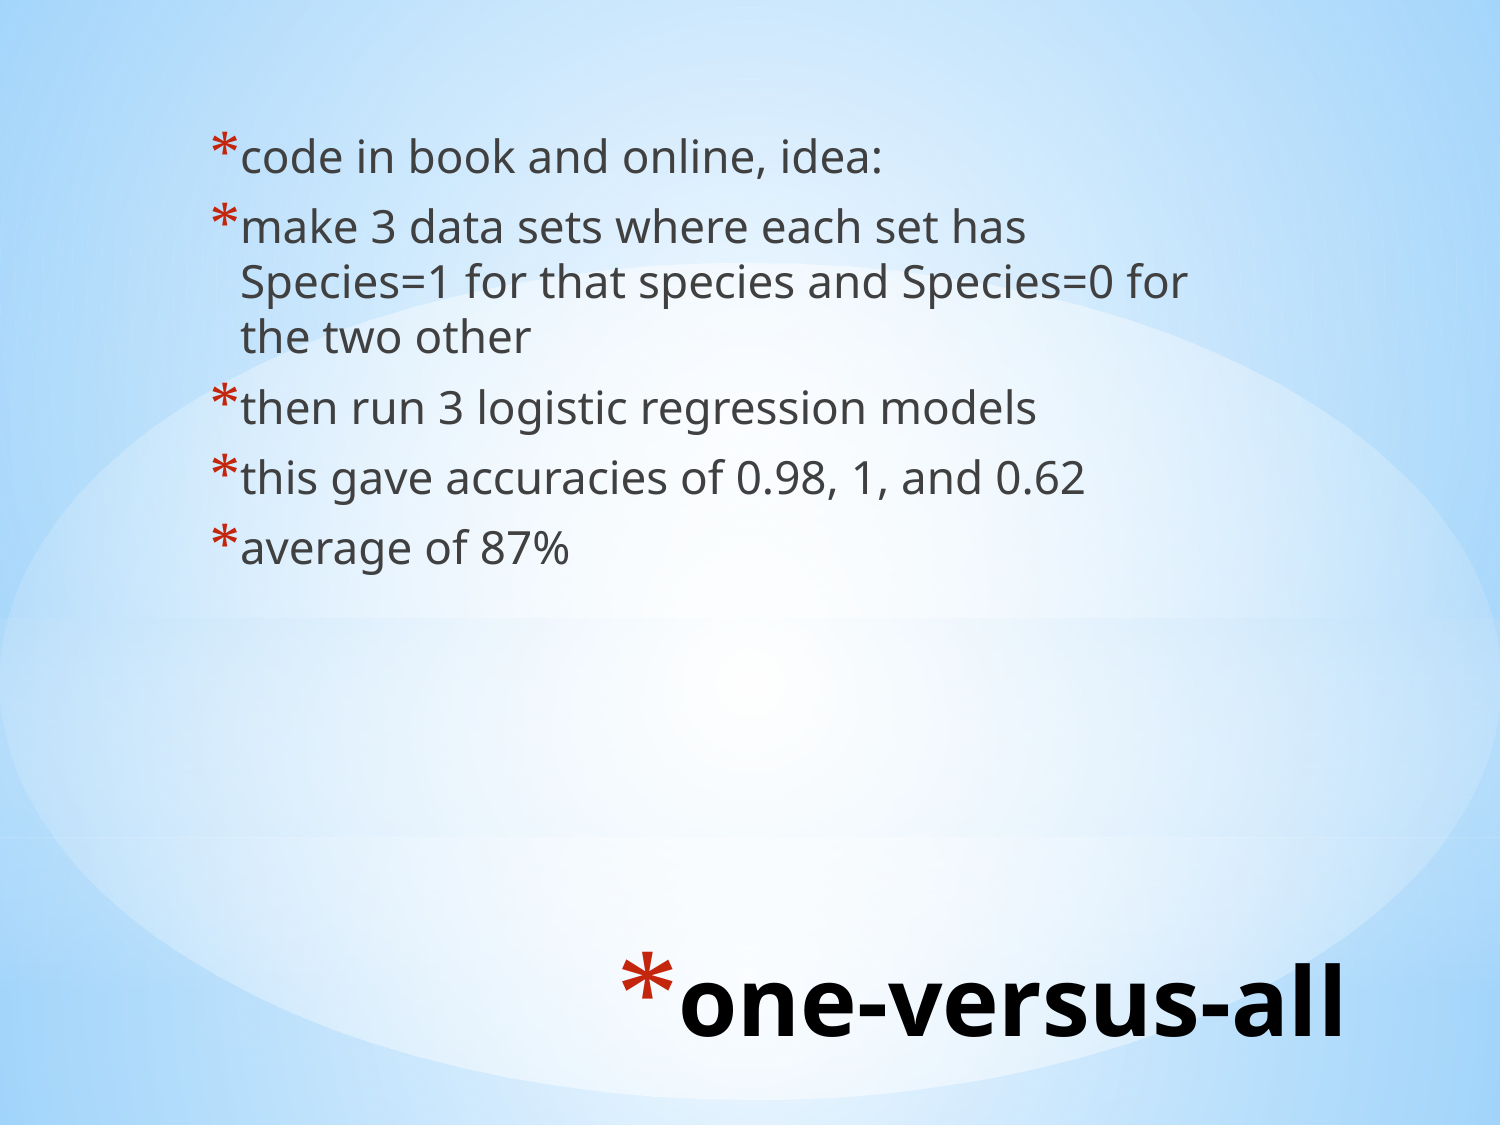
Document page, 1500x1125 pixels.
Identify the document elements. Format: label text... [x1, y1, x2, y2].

title one-versus-all [294, 933, 1363, 1121]
list code in book and online, idea: make 3 data sets where each set has Species=1 for that species and Species=0 for the two other then run 3 logistic regression models this gave accuracies of 0.98, 1, and 0.62 average of 87% [187, 120, 1238, 690]
